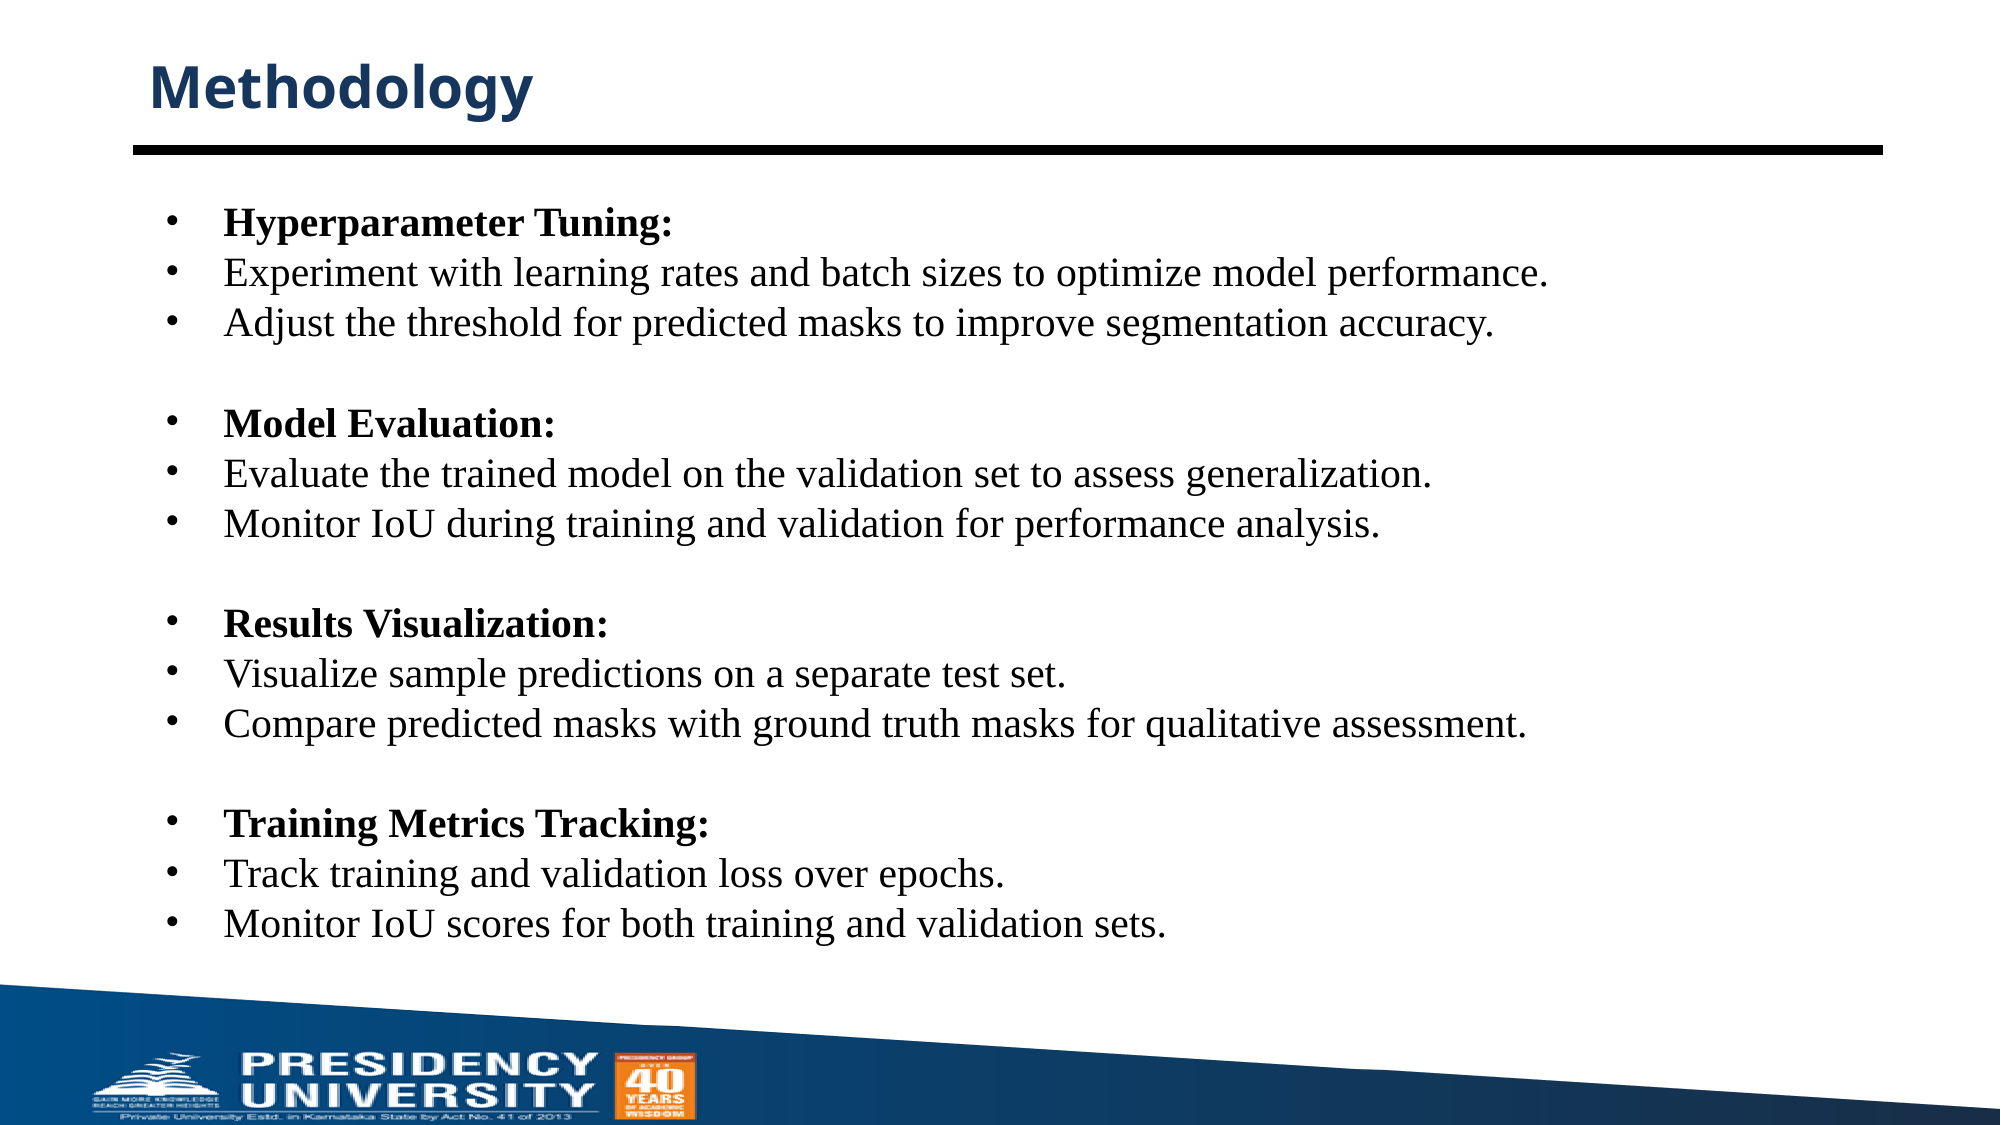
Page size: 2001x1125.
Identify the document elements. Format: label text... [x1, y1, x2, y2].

picture [0, 982, 2000, 1125]
title Methodology [133, 45, 1884, 125]
list Hyperparameter Tuning: Experiment with learning rates and batch sizes to optimize model performance. Adjust the threshold for predicted masks to improve segmentation accuracy. Model Evaluation: Evaluate the trained model on the validation set to assess generalization. Monitor IoU during training and validation for performance analysis. Results Visualization: Visualize sample predictions on a separate test set. Compare predicted masks with ground truth masks for qualitative assessment. Training Metrics Tracking: Track training and validation loss over epochs. Monitor IoU scores for both training and validation sets. [133, 187, 1884, 1000]
